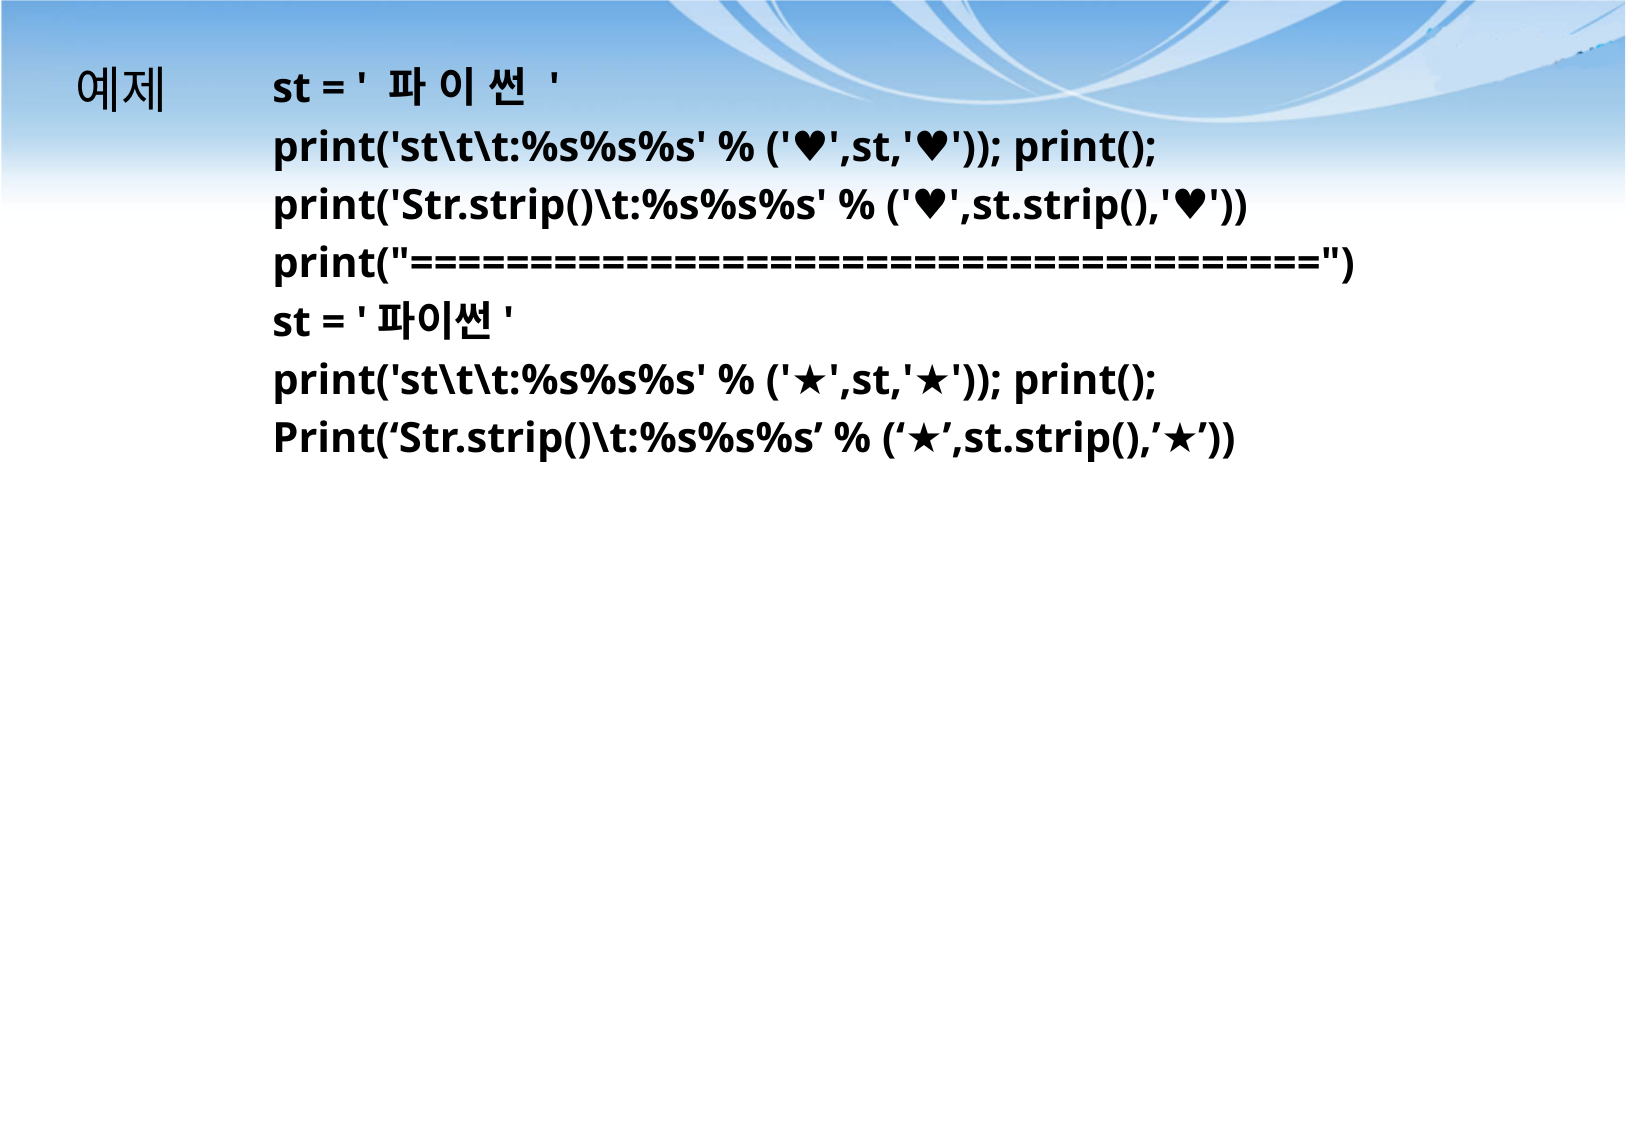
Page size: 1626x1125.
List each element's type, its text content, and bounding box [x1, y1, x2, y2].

title 예제 [60, 48, 1001, 130]
list st = ' 파 이 썬 ' print('st\t\t:%s%s%s' % ('♥',st,'♥')); print(); print('Str.strip()\t:%s%s%s' % ('♥',st.strip(),'♥')) print("======================================") st = '파이썬' print('st\t\t:%s%s%s' % ('★',st,'★')); print(); Print(‘Str.strip()\t:%s%s%s’ % (‘★’,st.strip(),’★’)) [257, 53, 1625, 892]
picture [0, 0, 1626, 1125]
